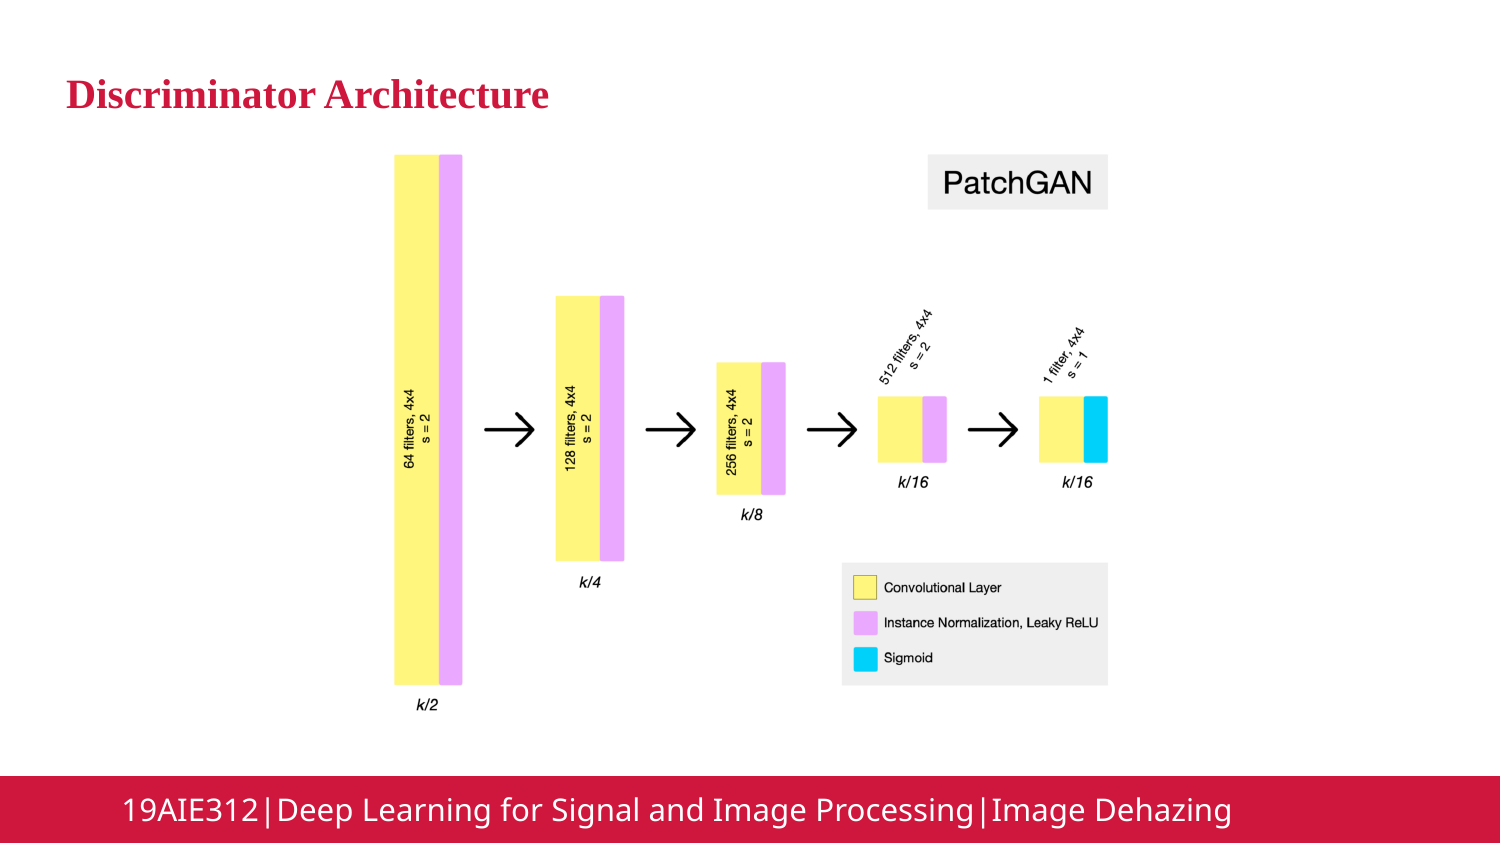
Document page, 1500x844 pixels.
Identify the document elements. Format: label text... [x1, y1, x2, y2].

text_box Discriminator Architecture [51, 33, 1449, 150]
picture [388, 150, 1112, 716]
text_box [0, 775, 1500, 844]
